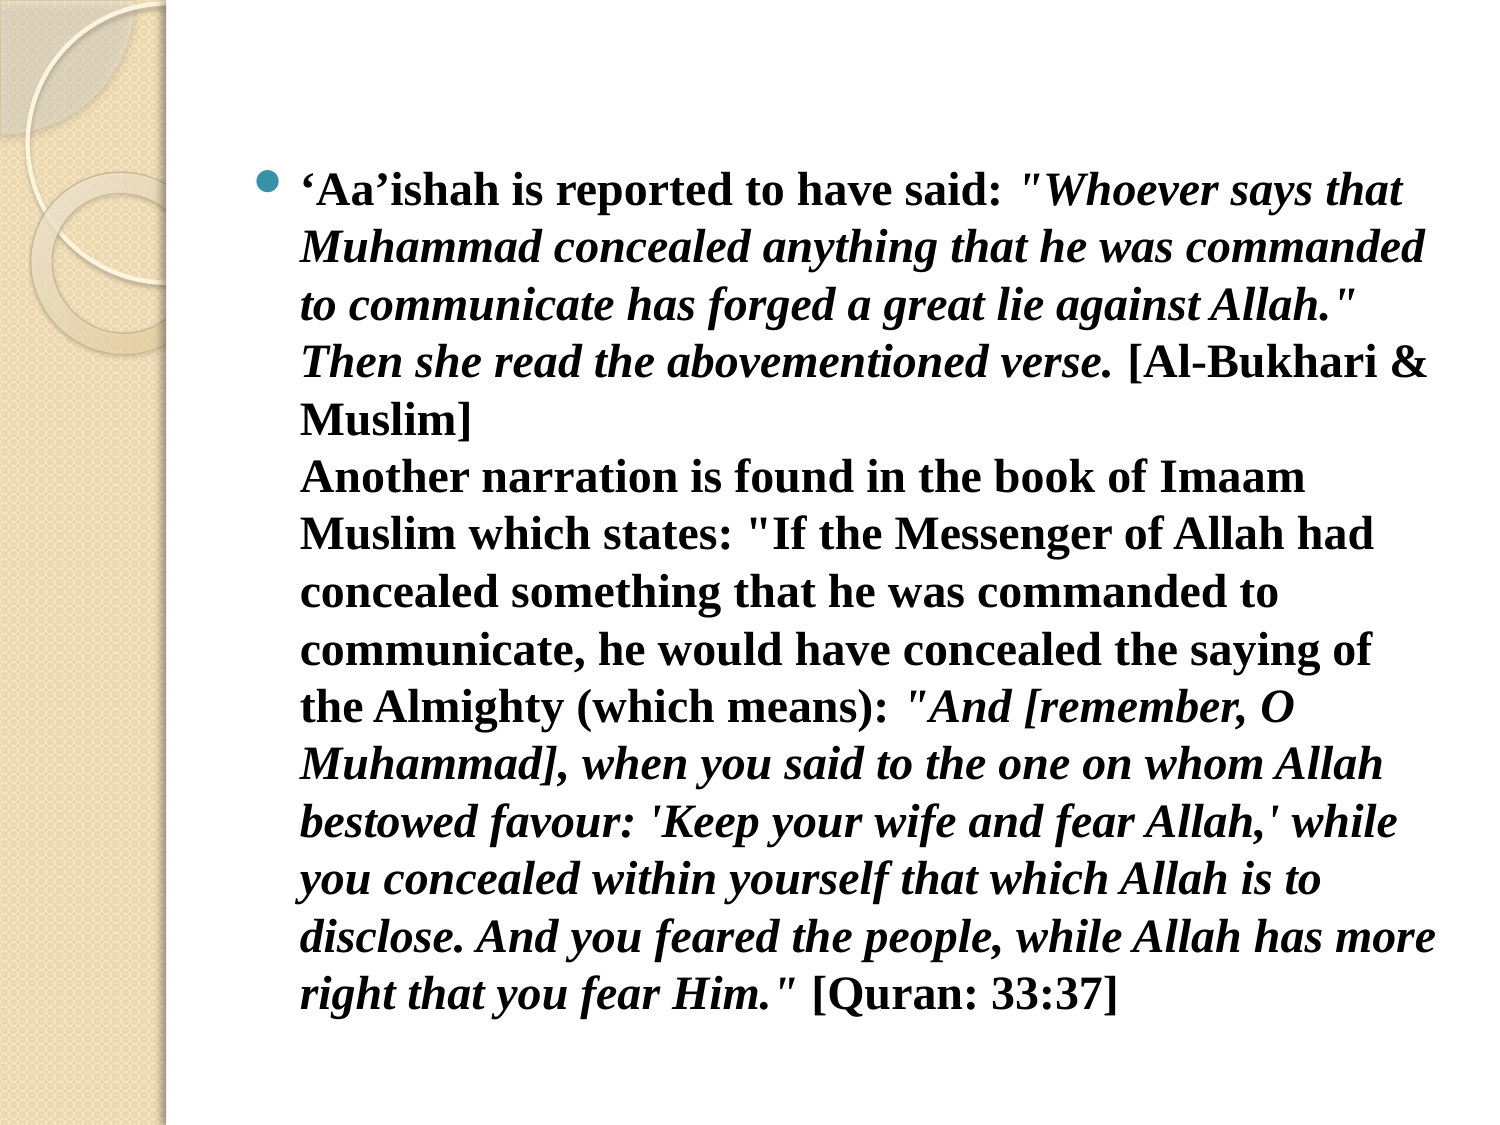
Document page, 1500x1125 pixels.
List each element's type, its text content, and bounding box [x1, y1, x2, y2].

list ‘Aa’ishah is reported to have said: "Whoever says that Muhammad concealed anything that he was commanded to communicate has forged a great lie against Allah." Then she read the abovementioned verse. [Al-Bukhari & Muslim] Another narration is found in the book of Imaam Muslim which states: "If the Messenger of Allah had concealed something that he was commanded to communicate, he would have concealed the saying of the Almighty (which means): "And [remember, O Muhammad], when you said to the one on whom Allah bestowed favour: 'Keep your wife and fear Allah,' while you concealed within yourself that which Allah is to disclose. And you feared the people, while Allah has more right that you fear Him." [Quran: 33:37] [225, 149, 1455, 938]
